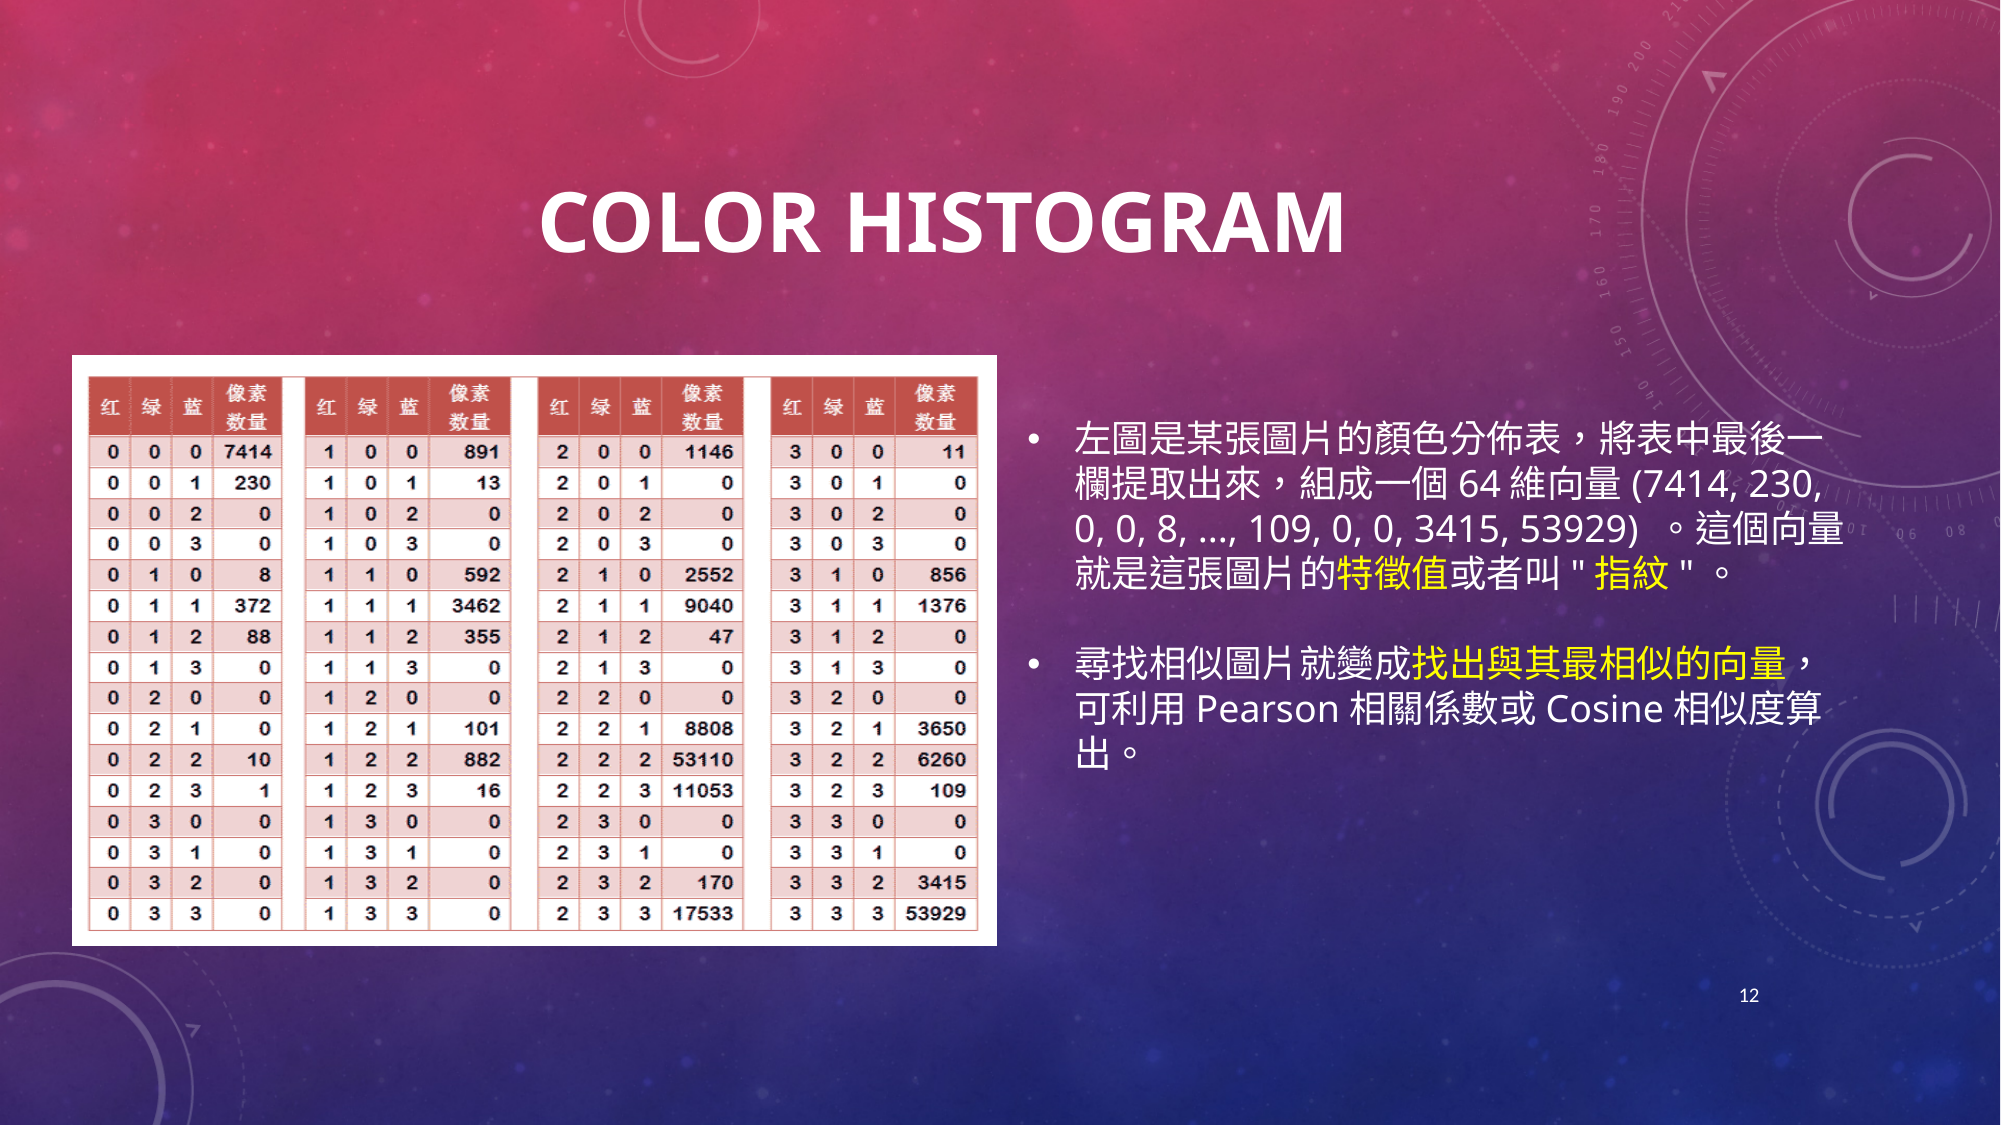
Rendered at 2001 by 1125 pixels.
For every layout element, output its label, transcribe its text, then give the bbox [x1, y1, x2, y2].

slide_number 12 [1684, 963, 1775, 1025]
title Color histogram [112, 99, 1775, 339]
text_box 左圖是某張圖片的顏色分佈表，將表中最後一欄提取出來，組成一個64維向量(7414, 230, 0, 0, 8, ..., 109, 0, 0, 3415, 53929) 。這個向量就是這張圖片的特徵值或者叫"指紋"。 尋找相似圖片就變成找出與其最相似的向量，可利用Pearson相關係數或Cosine相似度算出。 [1012, 408, 1871, 783]
picture [0, 0, 2001, 1125]
